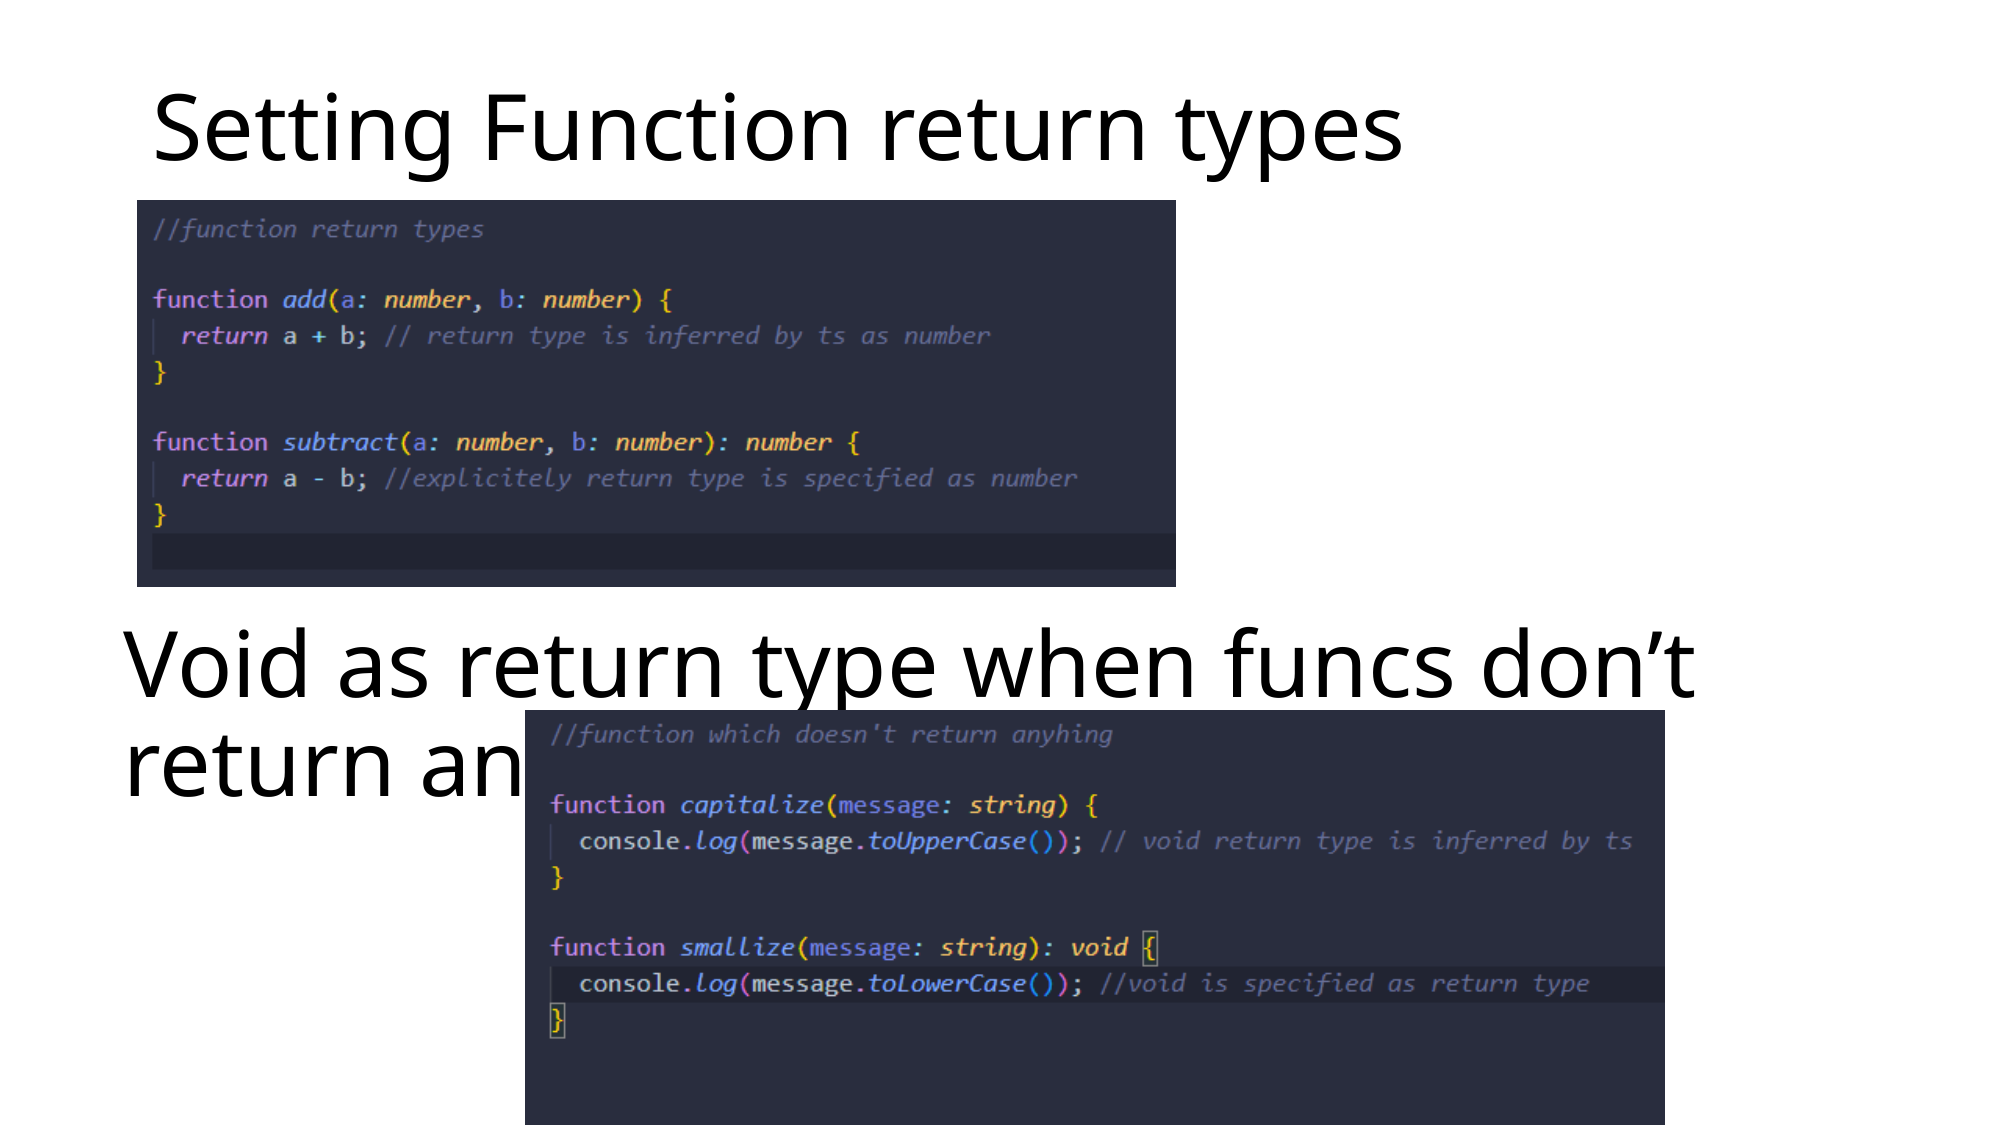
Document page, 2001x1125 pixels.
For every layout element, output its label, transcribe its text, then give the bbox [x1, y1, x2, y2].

picture [524, 710, 1665, 1125]
title Setting Function return types [137, 22, 1863, 240]
text_box Void as return type when funcs don’t return any value [108, 608, 1834, 827]
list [136, 199, 1176, 587]
